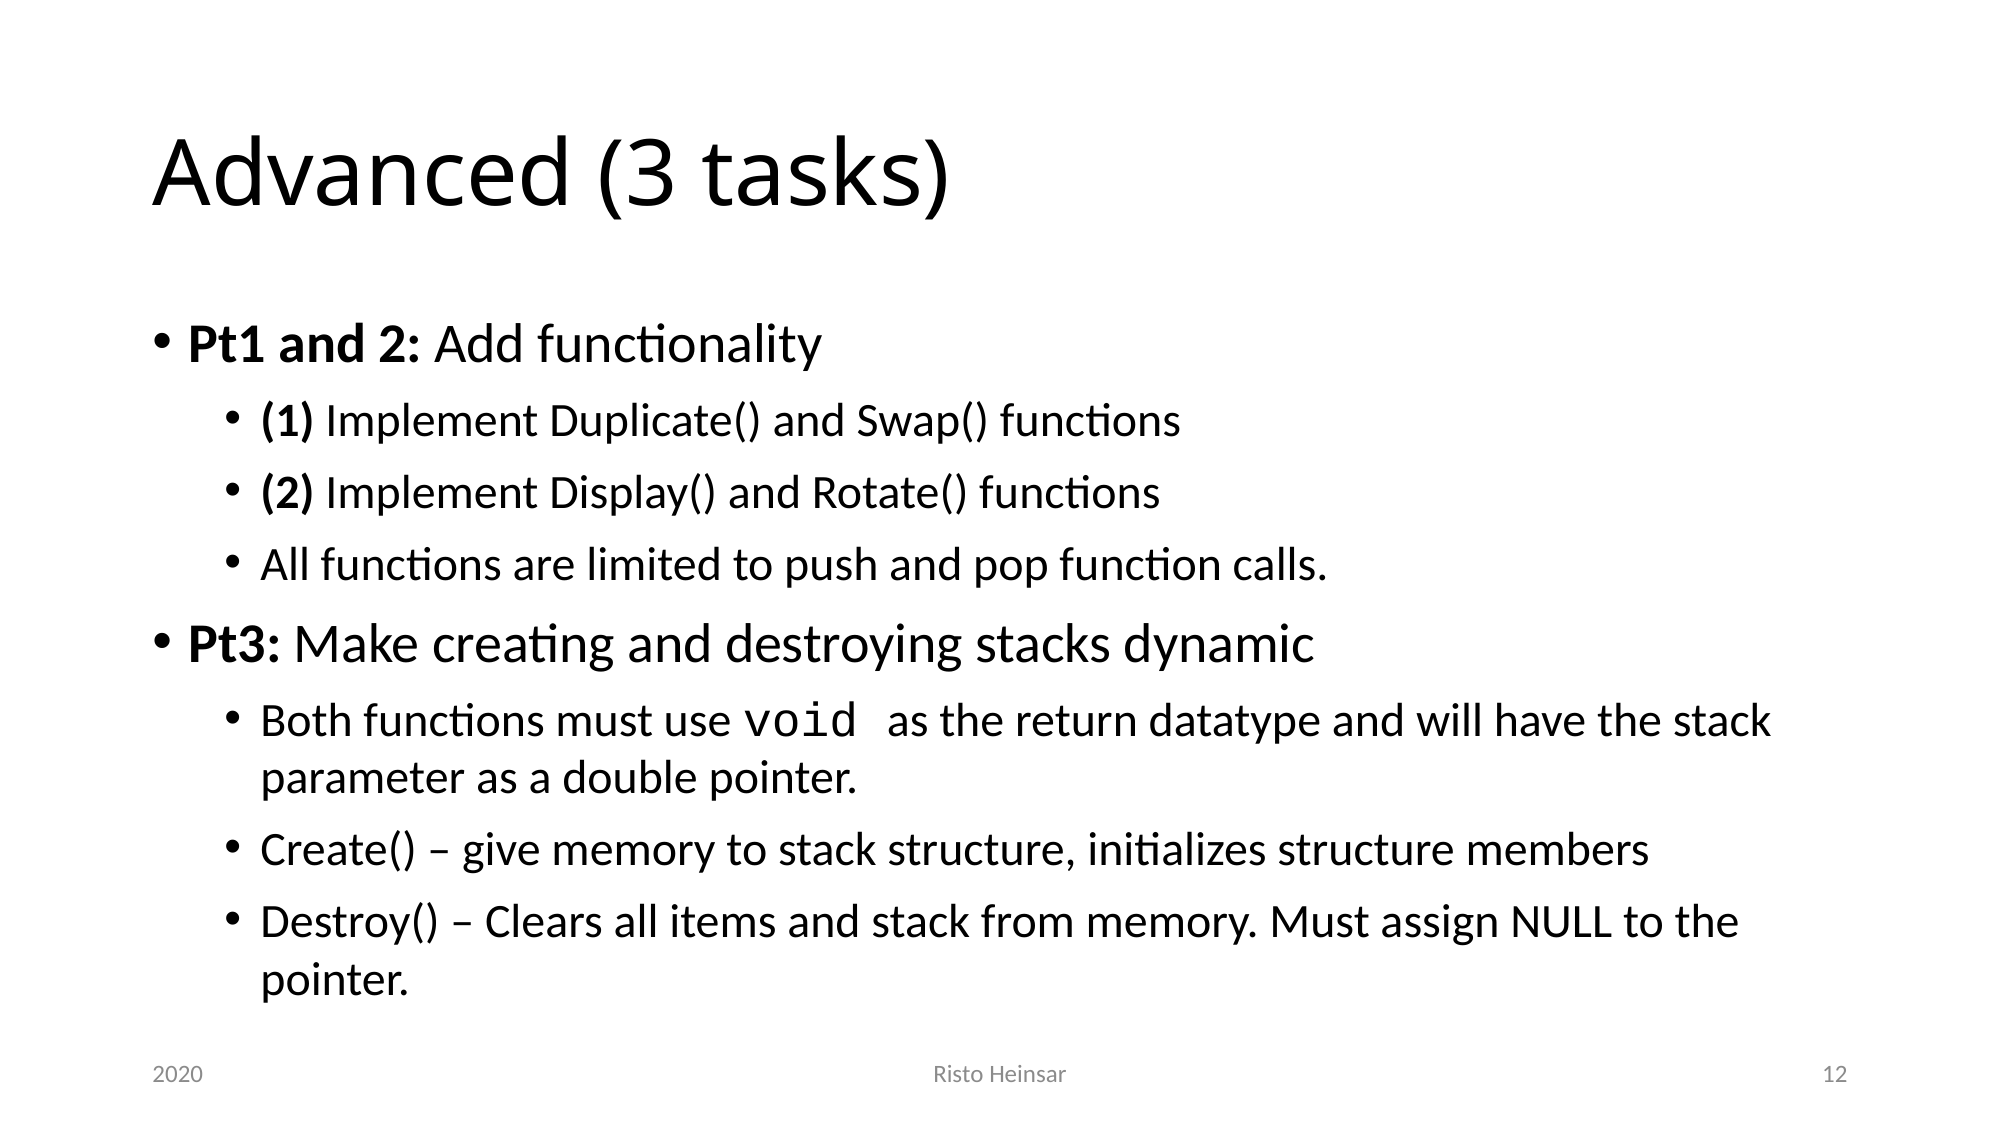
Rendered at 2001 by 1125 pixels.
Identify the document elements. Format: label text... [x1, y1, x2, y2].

footer Risto Heinsar [762, 1042, 1238, 1103]
slide_number 2020 [137, 1042, 675, 1103]
slide_number 12 [1325, 1042, 1863, 1103]
title Advanced (3 tasks) [137, 59, 1863, 278]
list Pt1 and 2: Add functionality (1) Implement Duplicate() and Swap() functions (2) Implement Display() and Rotate() functions All functions are limited to push and pop function calls. Pt3: Make creating and destroying stacks dynamic Both functions must use void as the return datatype and will have the stack parameter as a double pointer. Create() – give memory to stack structure, initializes structure members Destroy() – Clears all items and stack from memory. Must assign NULL to the pointer. [137, 299, 1863, 1014]
